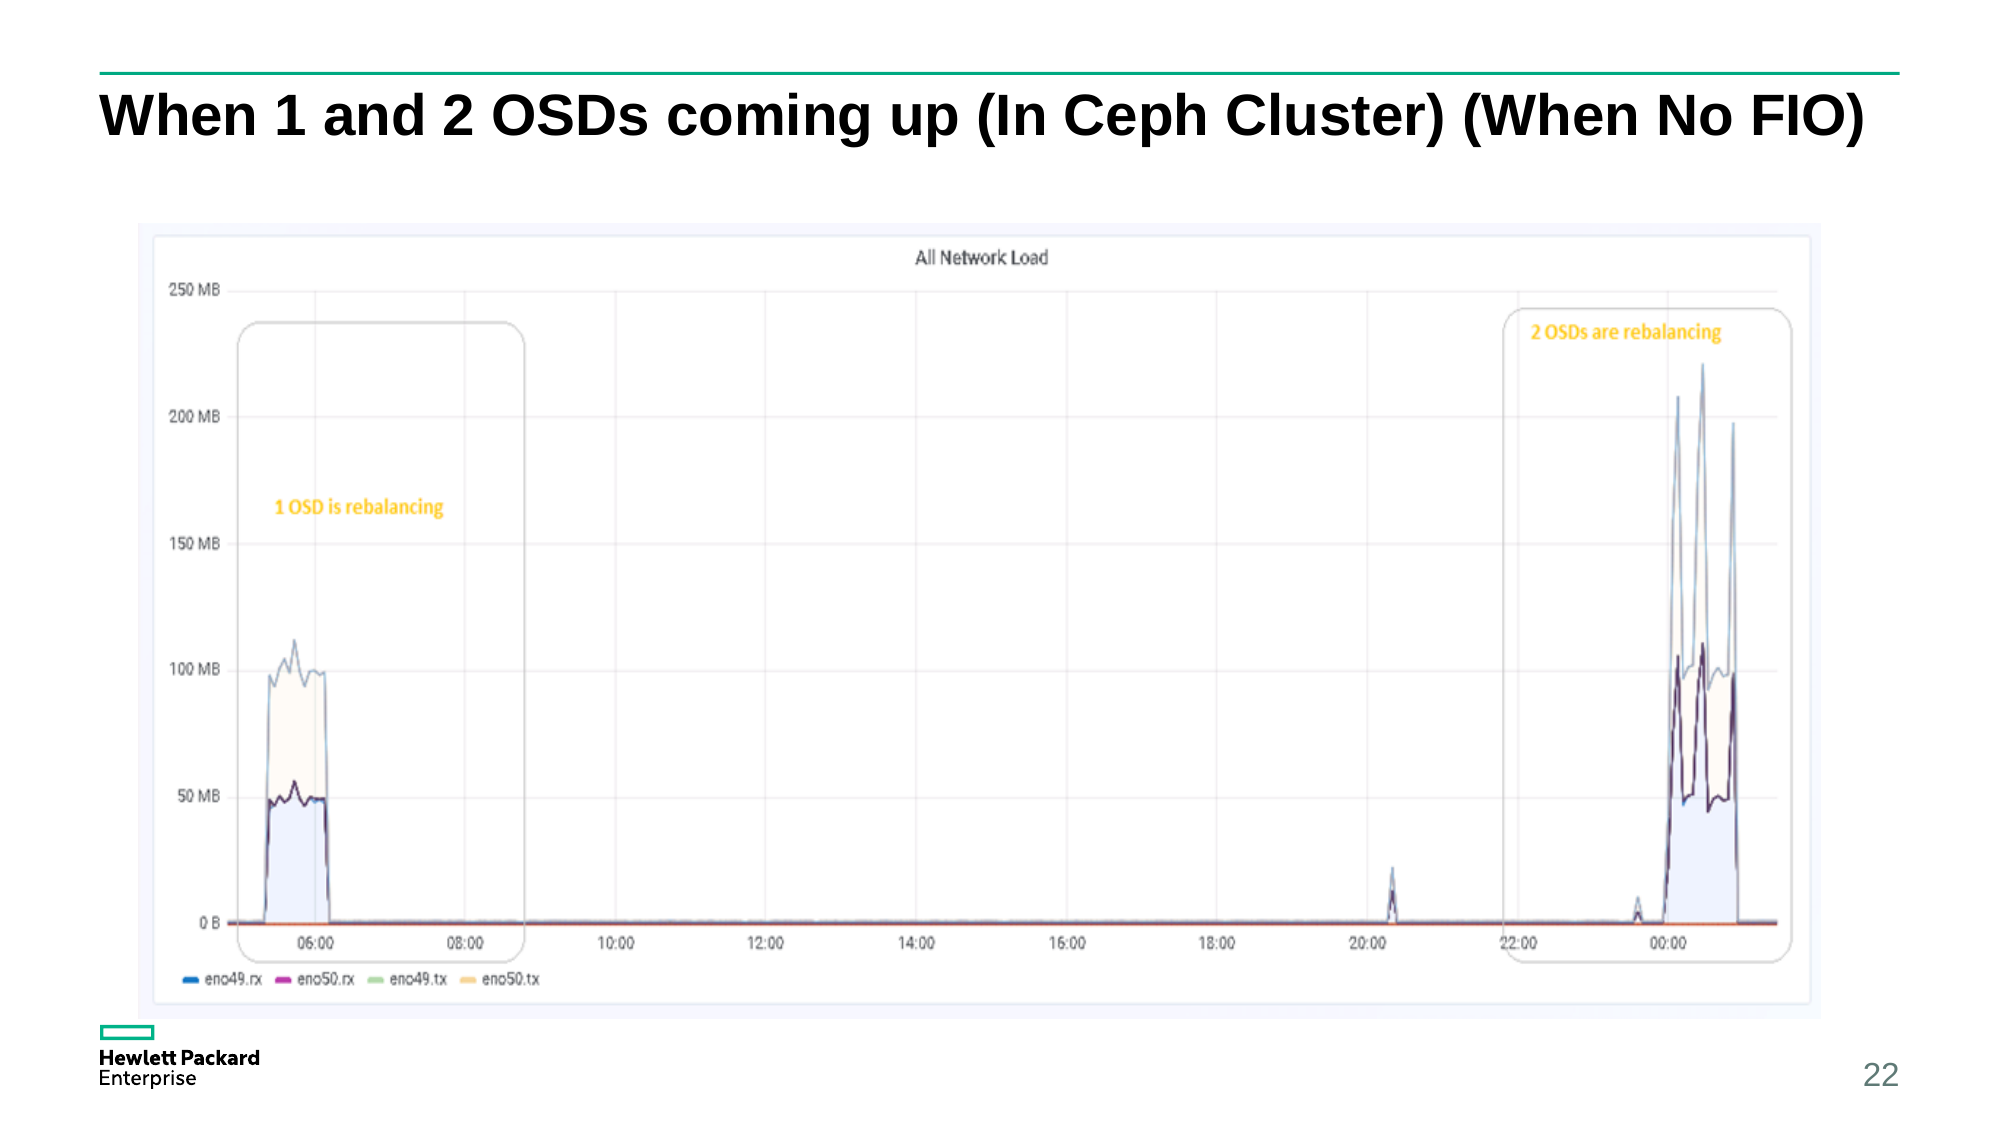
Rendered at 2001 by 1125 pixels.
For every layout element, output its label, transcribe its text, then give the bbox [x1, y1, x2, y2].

slide_number 22 [1812, 1054, 1900, 1093]
picture [137, 223, 1821, 1019]
title When 1 and 2 OSDs coming up (In Ceph Cluster) (When No FIO) [99, 85, 1900, 225]
